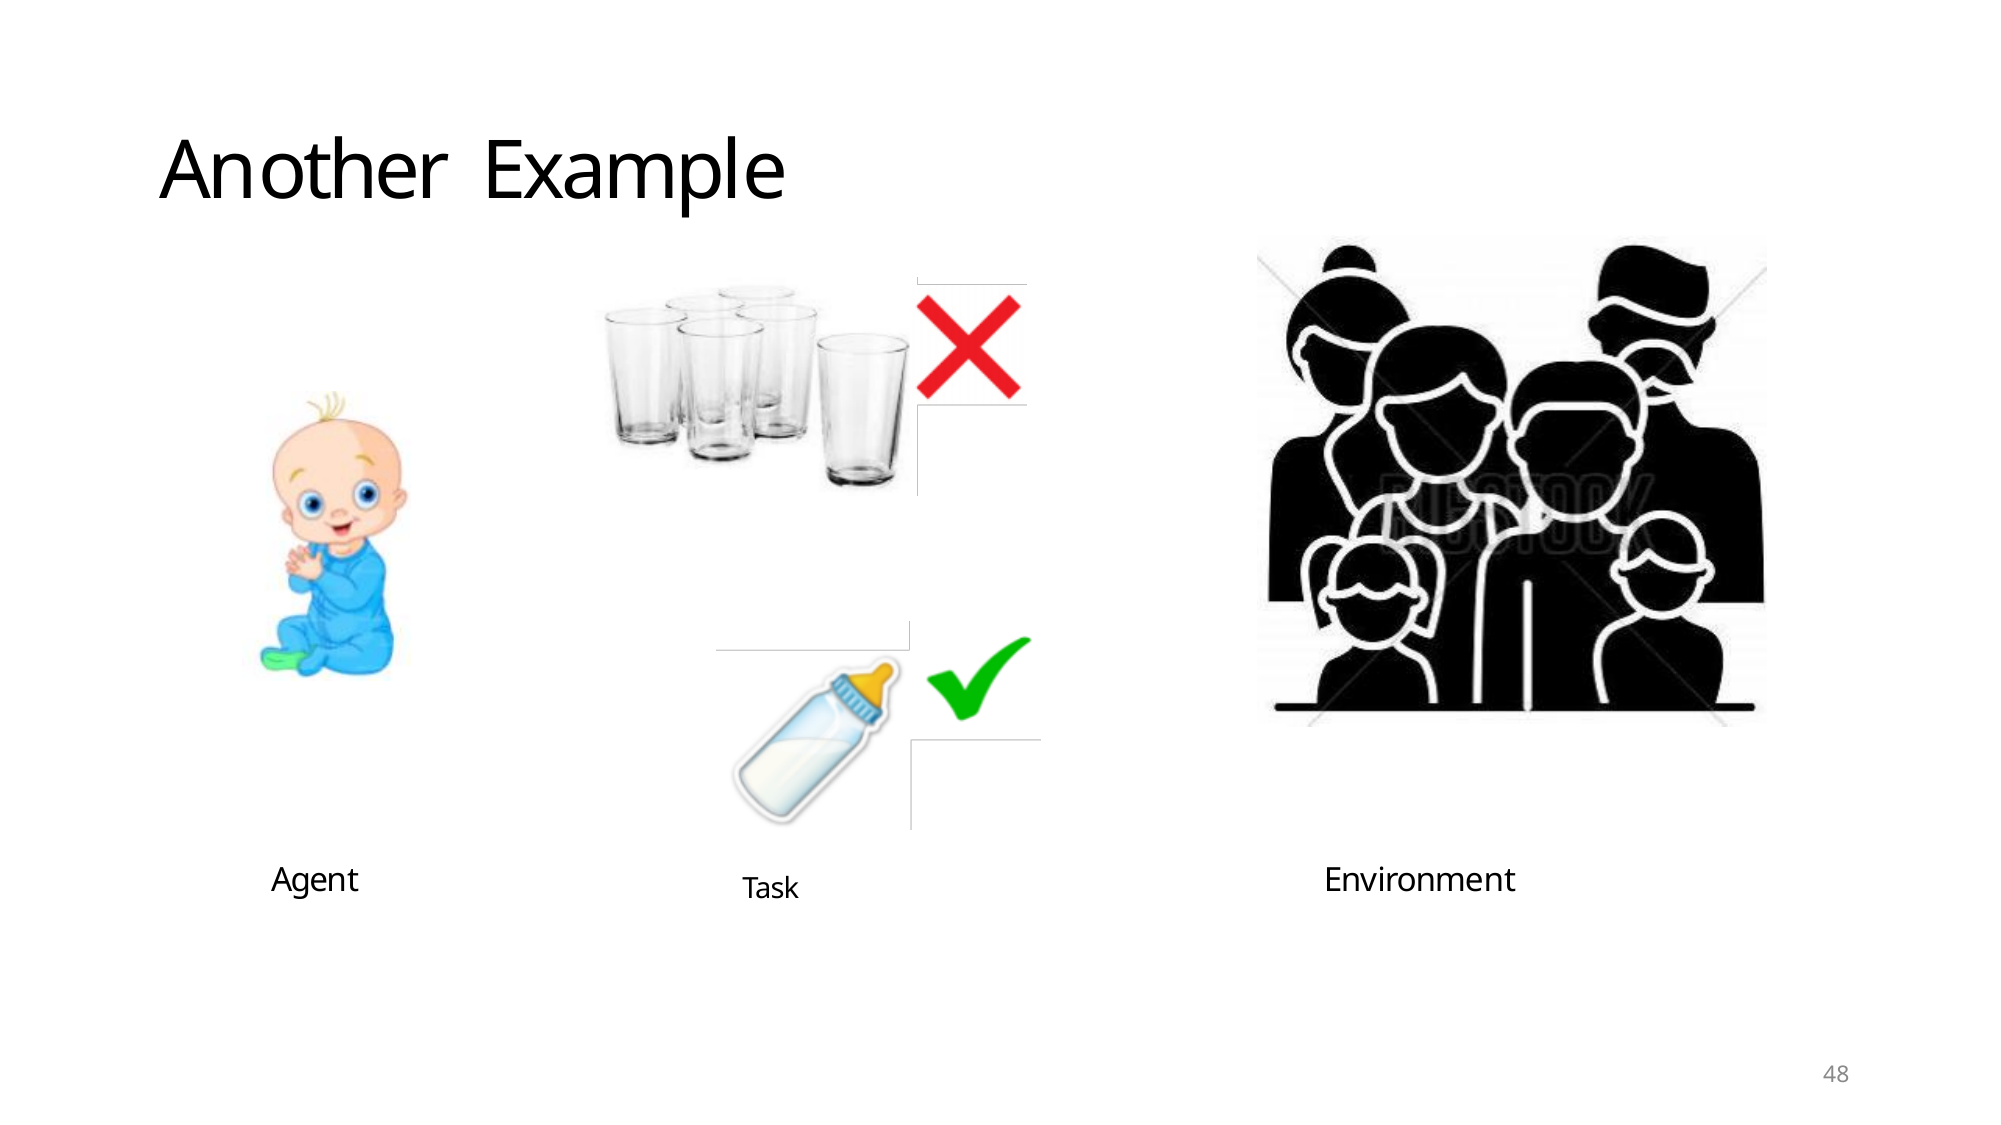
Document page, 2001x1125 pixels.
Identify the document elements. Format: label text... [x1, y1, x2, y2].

picture [594, 277, 1027, 496]
text_box Task [730, 874, 800, 906]
picture [1257, 235, 1767, 727]
text_box Another Example [152, 122, 789, 219]
picture [242, 391, 411, 681]
text_box 48 [1820, 1060, 1850, 1090]
text_box Agent [268, 859, 363, 901]
text_box Environment [1321, 864, 1519, 900]
picture [716, 621, 1041, 830]
